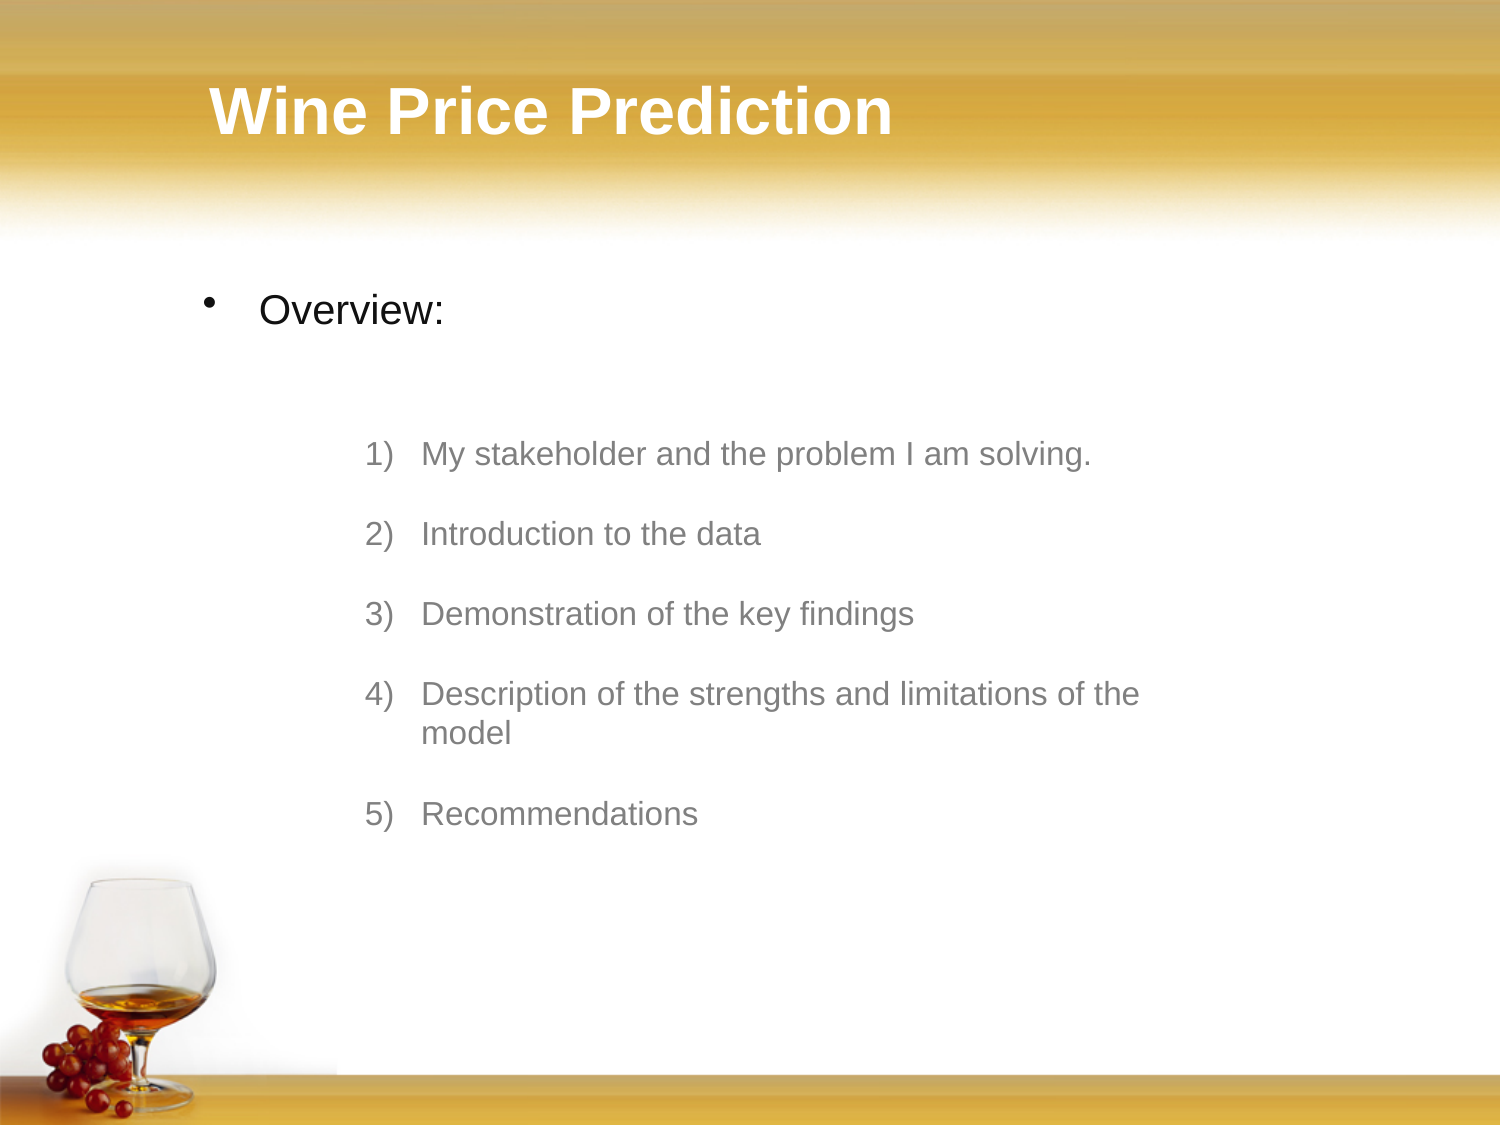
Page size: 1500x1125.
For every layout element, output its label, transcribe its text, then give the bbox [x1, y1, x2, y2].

title Wine Price Prediction [194, 66, 1258, 150]
text_box My stakeholder and the problem I am solving. Introduction to the data Demonstration of the key findings Description of the strengths and limitations of the model Recommendations [350, 424, 1213, 839]
picture [0, 0, 1500, 1125]
list Overview: [187, 274, 1464, 376]
